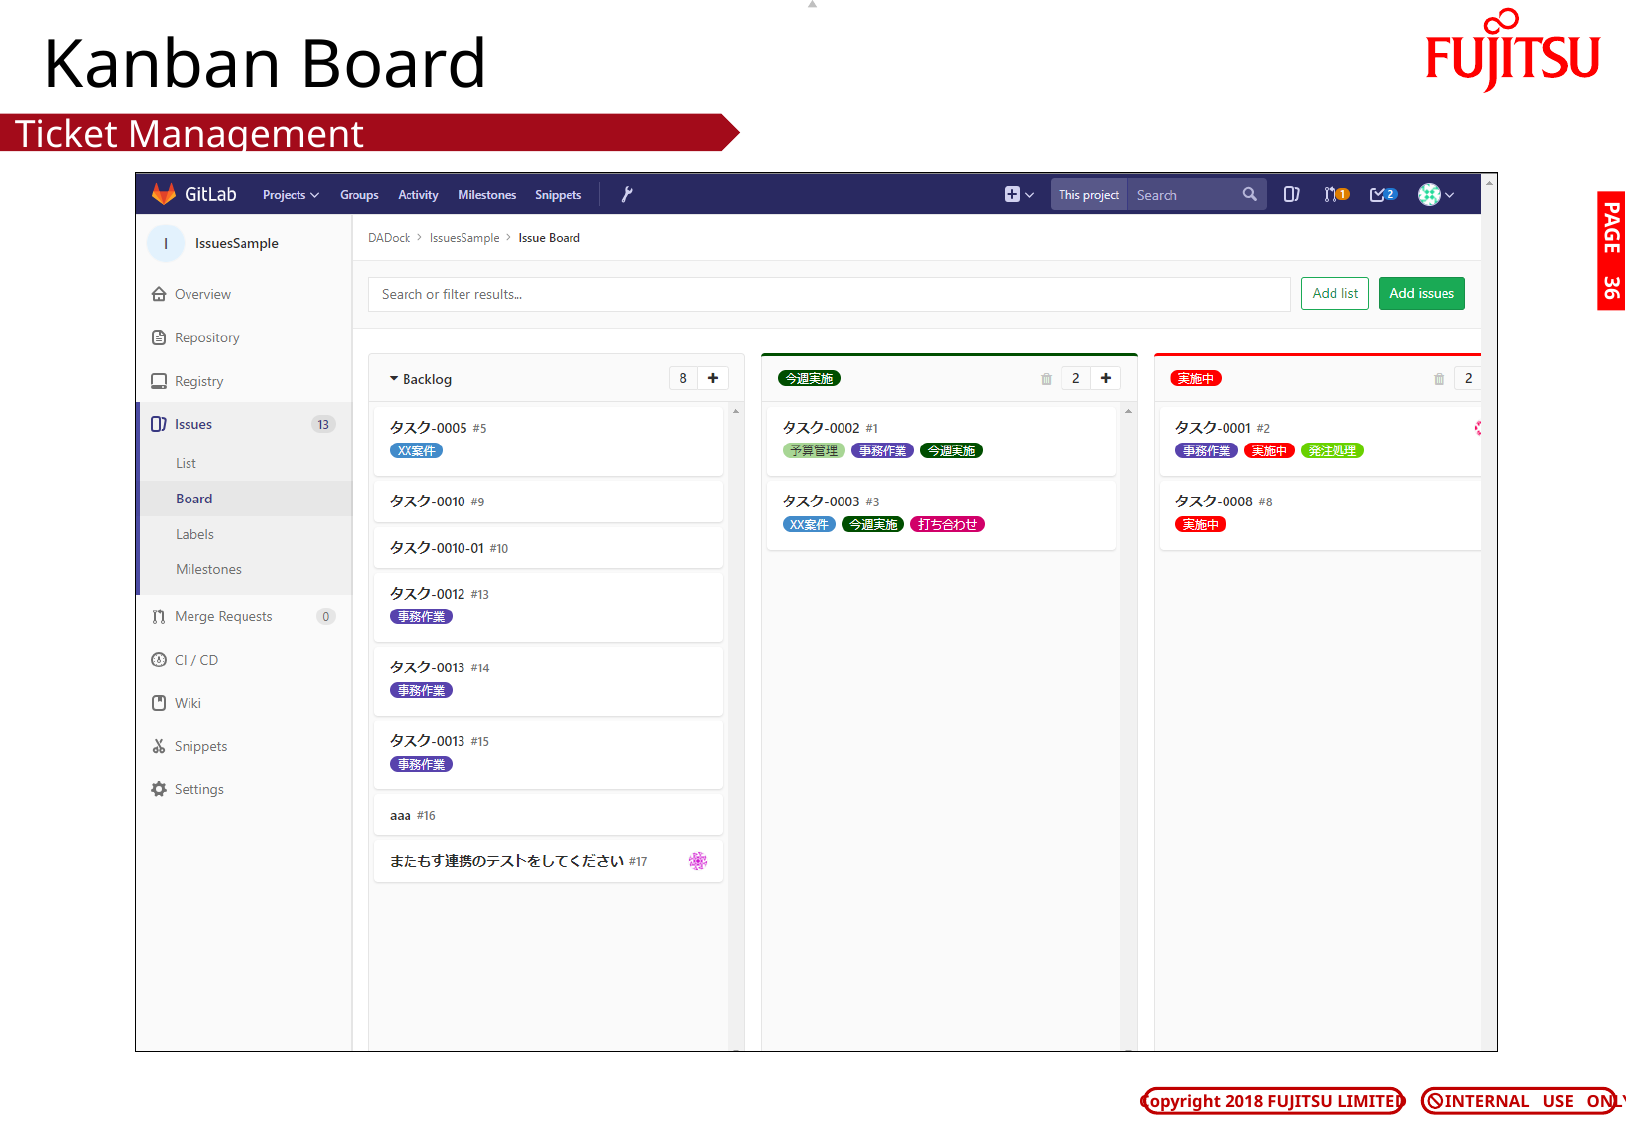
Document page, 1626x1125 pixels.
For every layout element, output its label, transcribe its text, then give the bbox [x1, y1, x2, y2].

text_box Ticket Management [0, 111, 743, 154]
title Kanban Board [28, 28, 1404, 93]
picture [135, 172, 1498, 1052]
slide_number PAGE 35 [1597, 191, 1625, 311]
